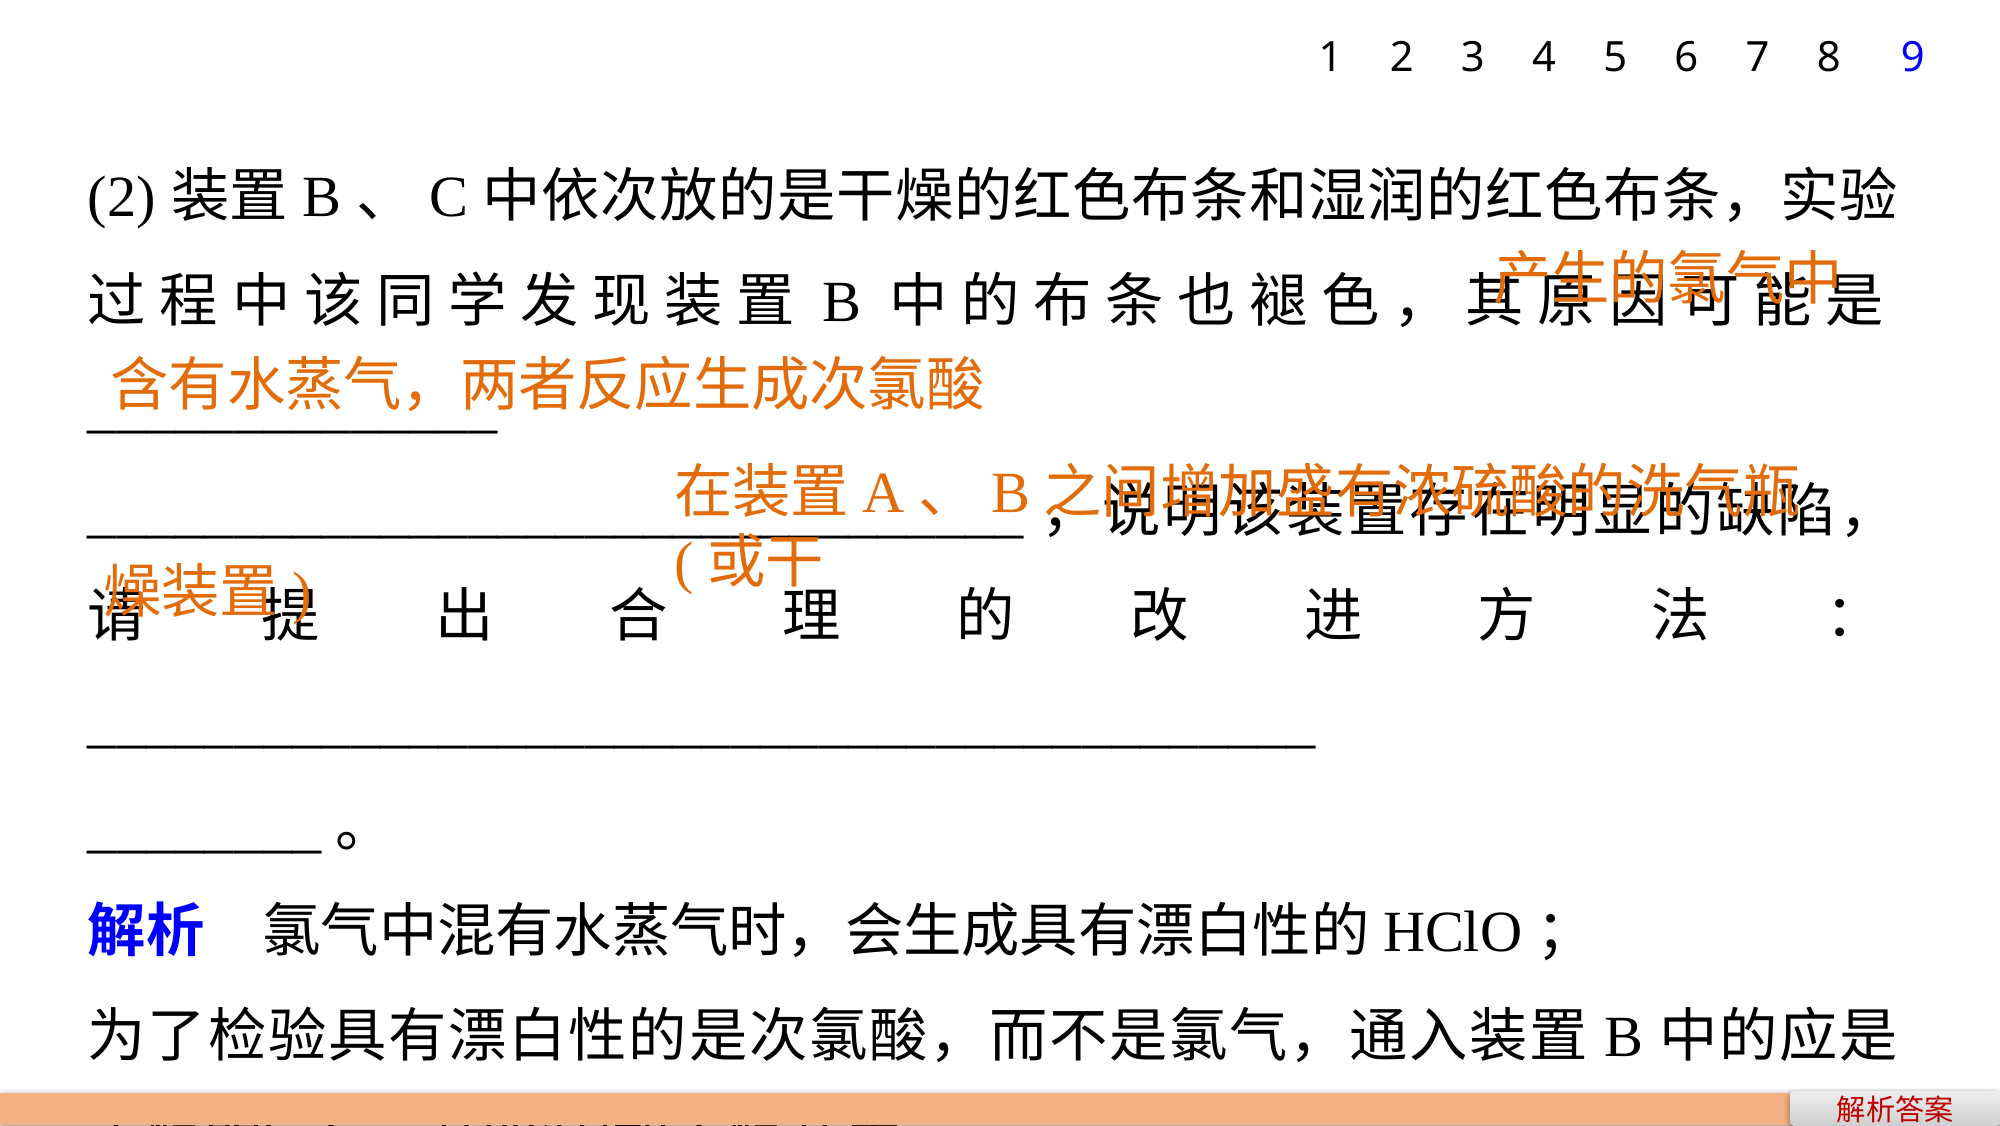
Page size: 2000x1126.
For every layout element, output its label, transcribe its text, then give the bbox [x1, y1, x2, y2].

text_box 解析答案 [1788, 1089, 2000, 1126]
text_box 9 [1872, 7, 1945, 102]
text_box 7 [1730, 7, 1790, 102]
text_box 燥装置) [88, 547, 408, 632]
text_box 2 [1374, 7, 1434, 102]
text_box 6 [1659, 7, 1719, 102]
text_box 3 [1445, 7, 1505, 102]
text_box [0, 1092, 1787, 1126]
text_box (2)装置B、C中依次放的是干燥的红色布条和湿润的红色布条，实验过程中该同学发现装置B中的布条也褪色，其原因可能是______________ ________________________________，说明该装置存在明显的缺陷，请提出合理的改进方法：__________________________________________ ________。 解析 氯气中混有水蒸气时，会生成具有漂白性的HClO； 为了检验具有漂白性的是次氯酸，而不是氯气，通入装置B中的应是干燥的氯气，因此需加干燥装置。 [67, 113, 1918, 1091]
text_box 4 [1517, 7, 1577, 102]
text_box 产生的氯气中 [1478, 233, 1903, 319]
text_box 8 [1801, 7, 1861, 102]
text_box 5 [1588, 7, 1648, 102]
text_box 含有水蒸气，两者反应生成次氯酸 [95, 340, 1000, 425]
text_box 1 [1303, 7, 1363, 102]
text_box 在装置A、B之间增加盛有浓硫酸的洗气瓶(或干 [659, 447, 1920, 602]
